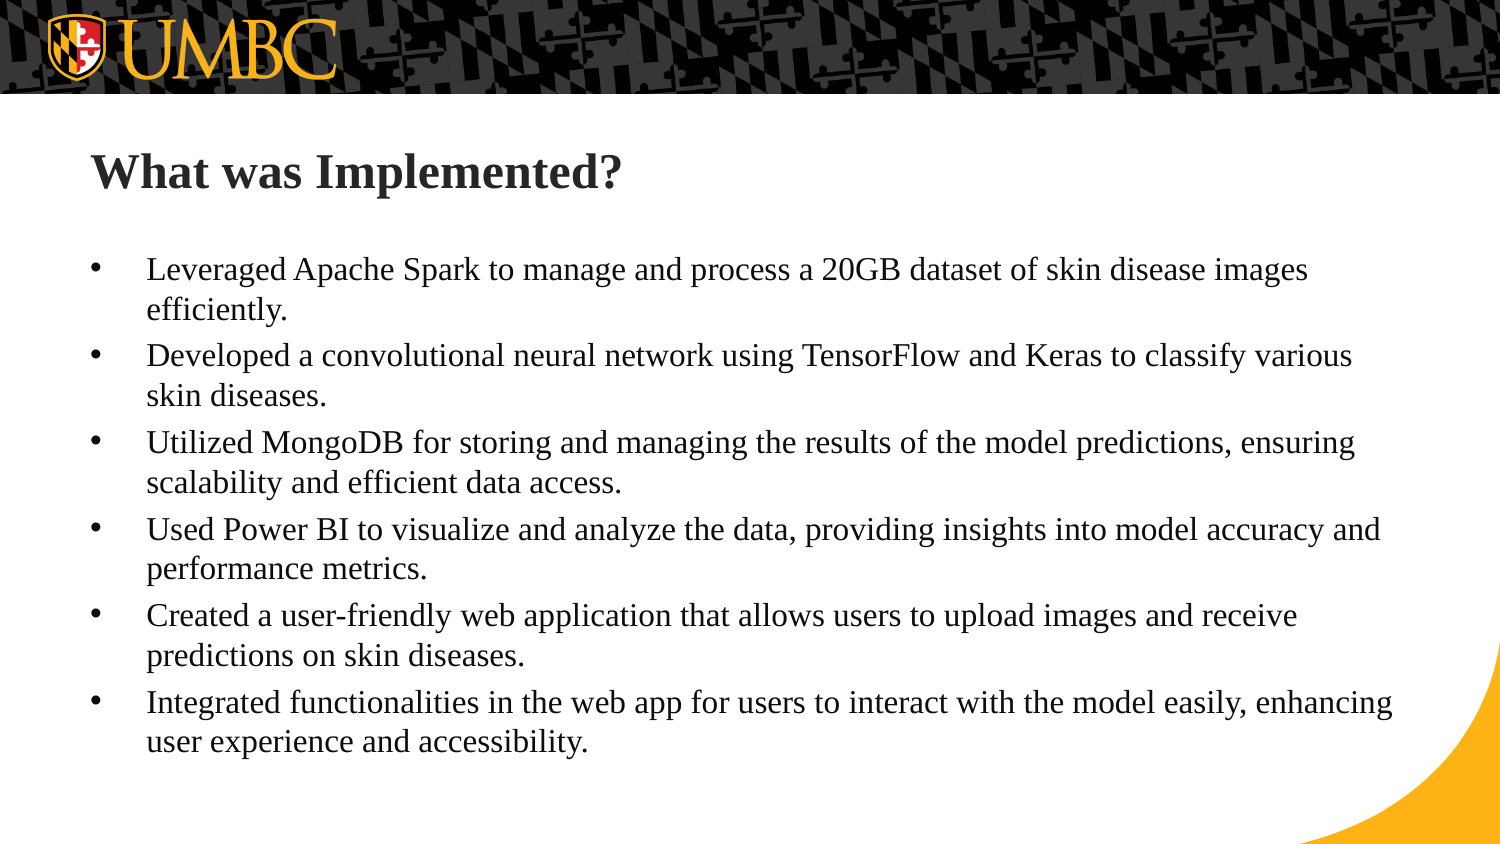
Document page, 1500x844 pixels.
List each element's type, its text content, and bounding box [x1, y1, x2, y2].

title What was Implemented? [75, 115, 1425, 221]
list Leveraged Apache Spark to manage and process a 20GB dataset of skin disease images efficiently. Developed a convolutional neural network using TensorFlow and Keras to classify various skin diseases. Utilized MongoDB for storing and managing the results of the model predictions, ensuring scalability and efficient data access. Used Power BI to visualize and analyze the data, providing insights into model accuracy and performance metrics. Created a user-friendly web application that allows users to upload images and receive predictions on skin diseases. Integrated functionalities in the web app for users to interact with the model easily, enhancing user experience and accessibility. [75, 239, 1425, 771]
picture [0, 0, 1500, 94]
picture [1299, 639, 1500, 844]
